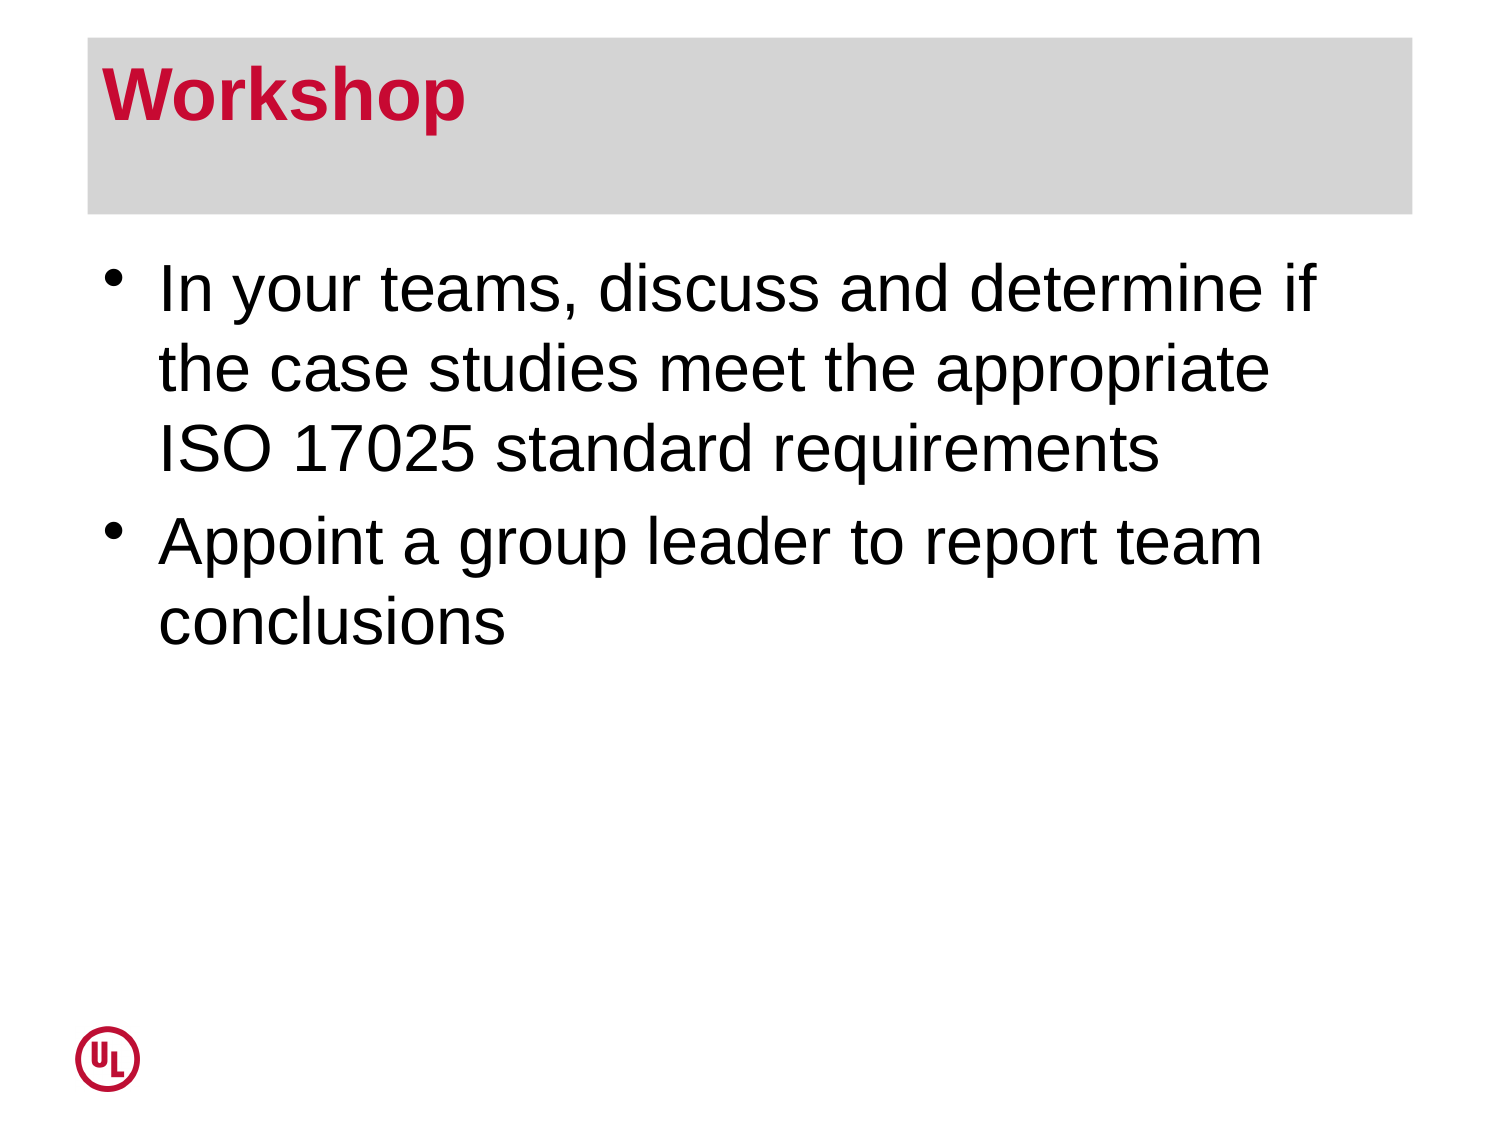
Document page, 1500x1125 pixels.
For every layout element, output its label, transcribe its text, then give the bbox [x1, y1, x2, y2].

list In your teams, discuss and determine if the case studies meet the appropriate ISO 17025 standard requirements Appoint a group leader to report team conclusions [87, 237, 1388, 1063]
title Workshop [87, 37, 1413, 215]
picture [75, 1026, 140, 1092]
